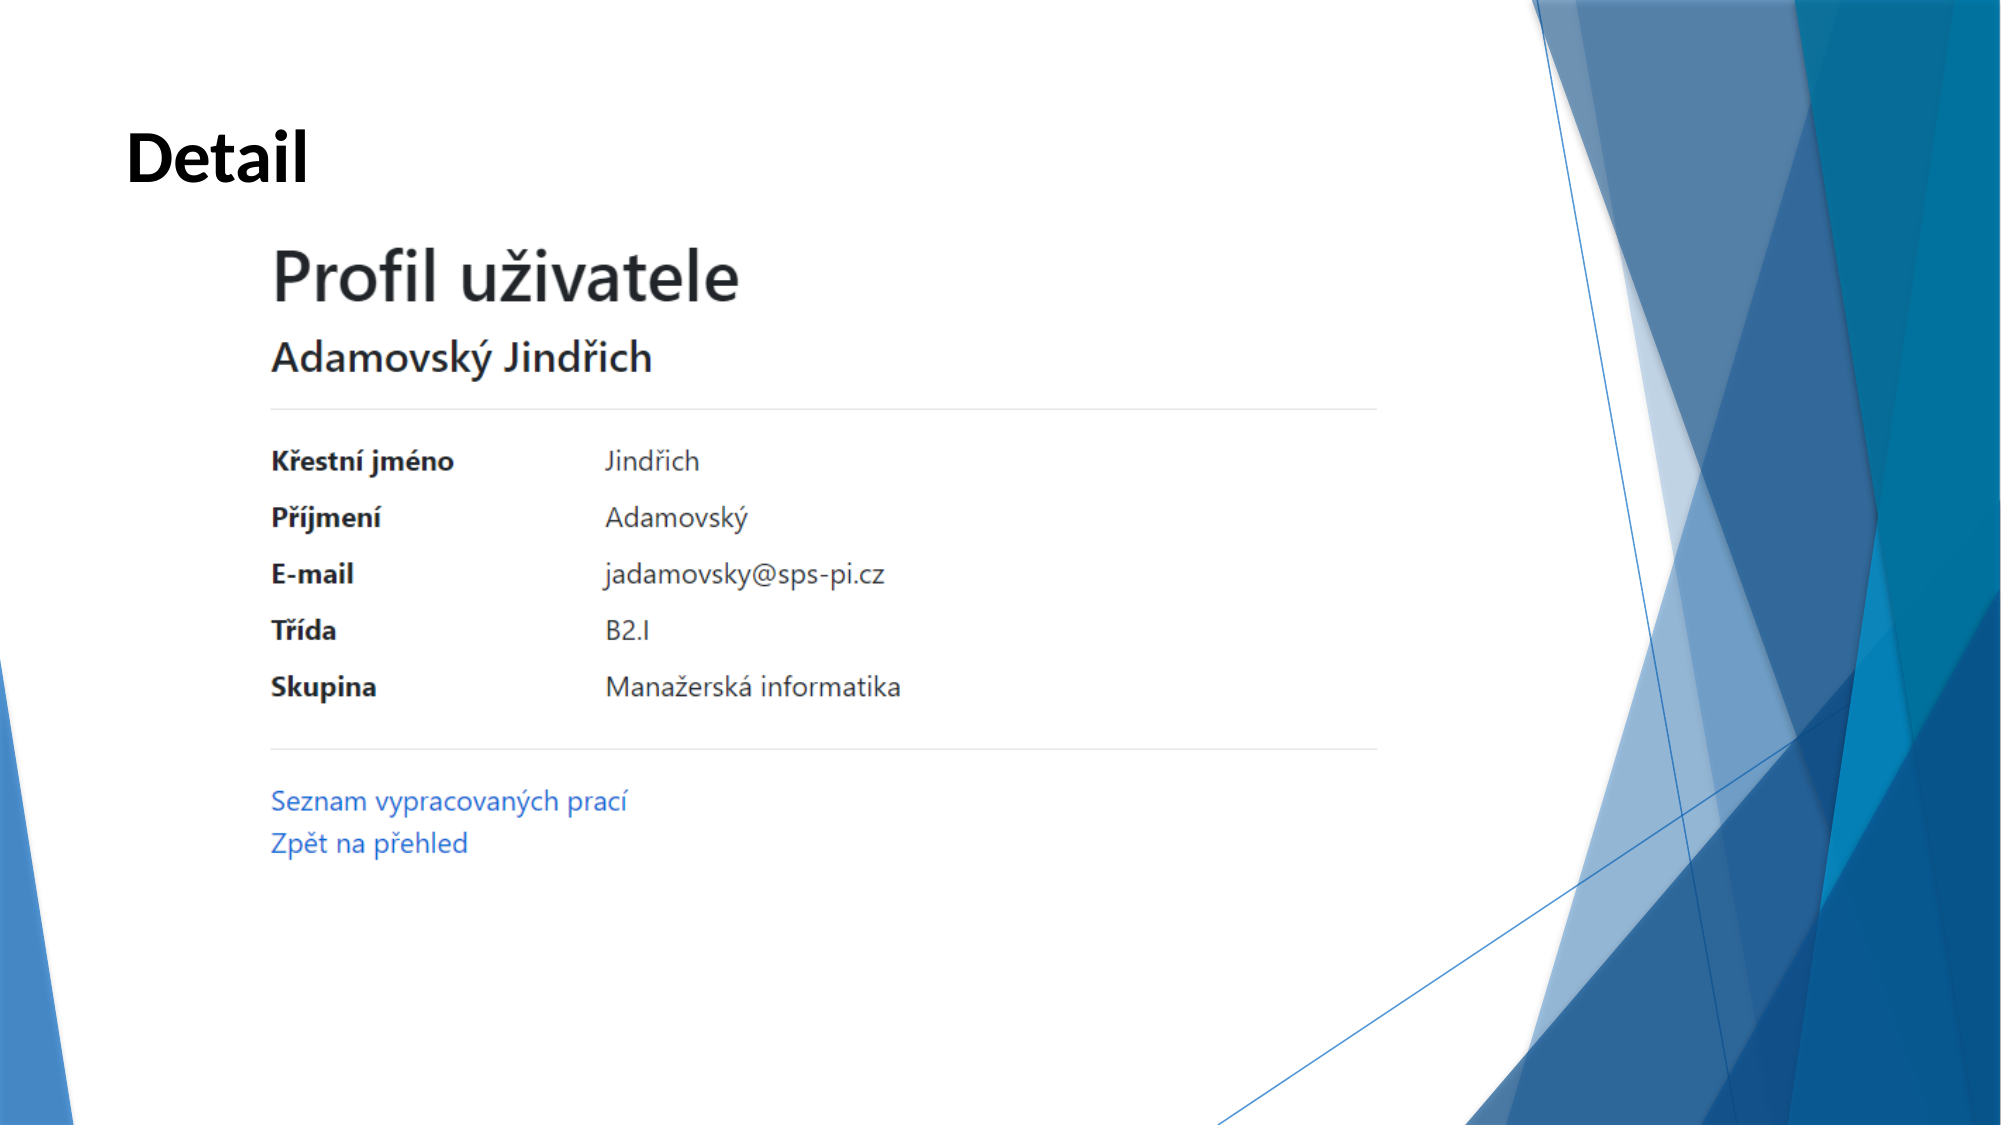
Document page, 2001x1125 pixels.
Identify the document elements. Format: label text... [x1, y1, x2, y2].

picture [254, 231, 1378, 894]
title Detail [111, 99, 1522, 317]
